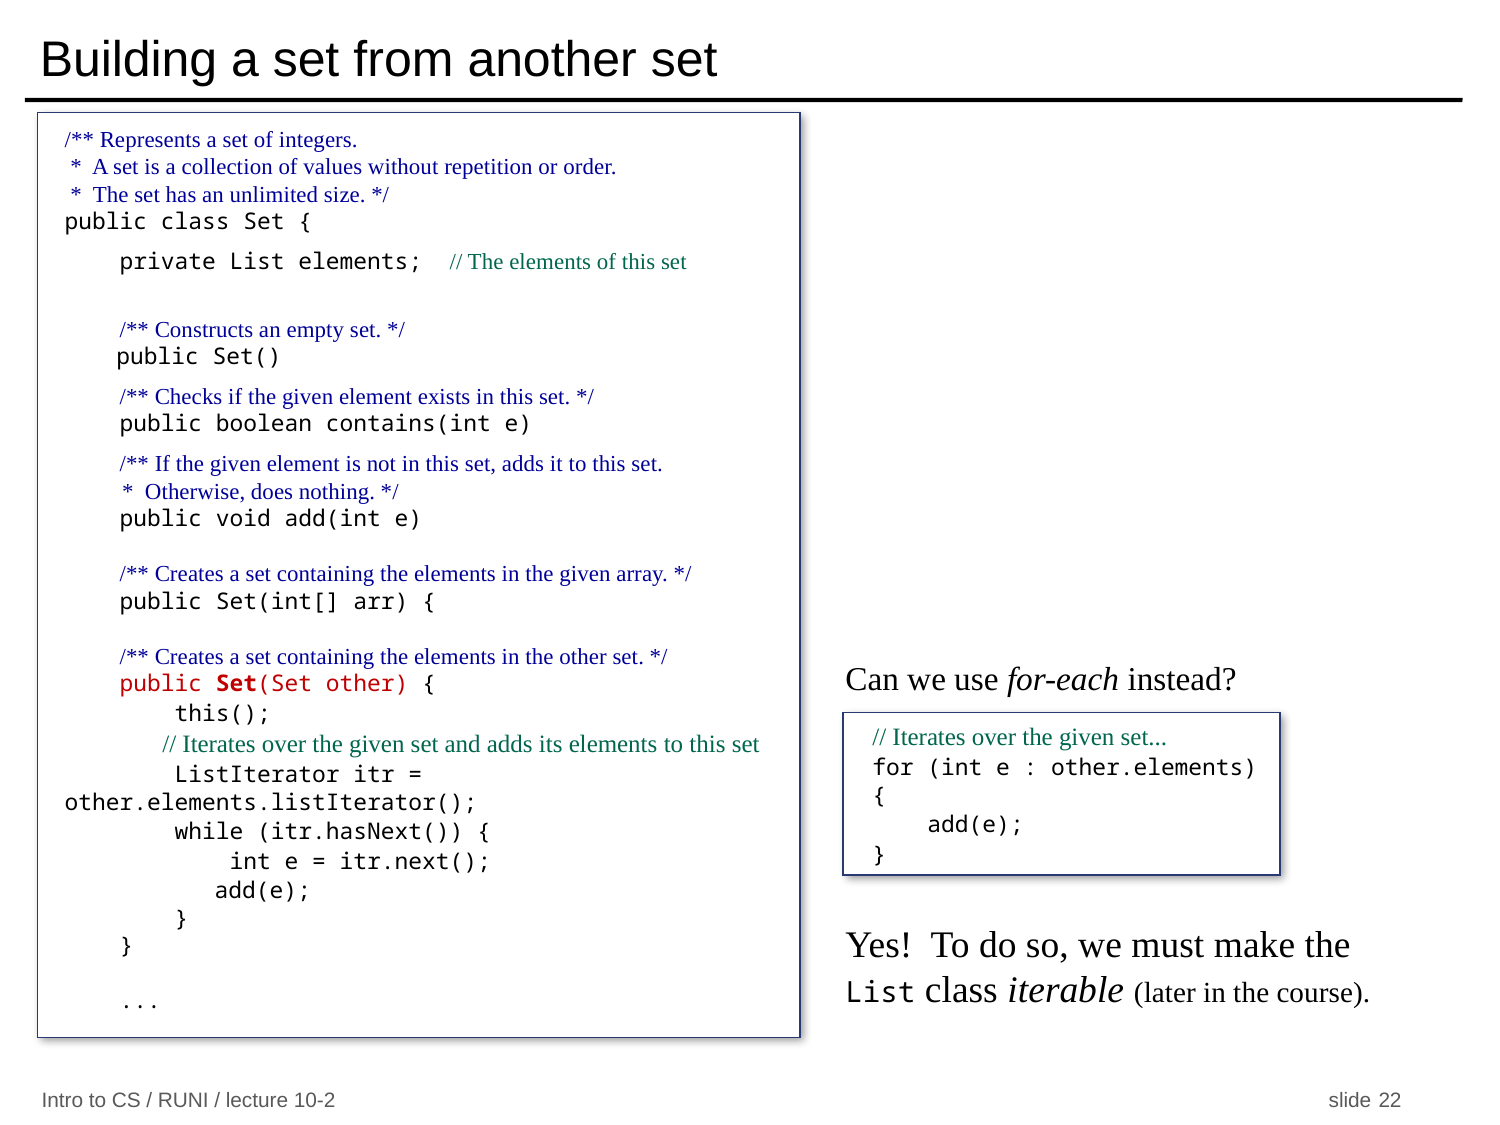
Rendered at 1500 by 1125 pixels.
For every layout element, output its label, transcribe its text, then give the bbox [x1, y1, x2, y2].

text_box // Iterates over the given set... for (int e : other.elements) { add(e); } [842, 720, 1281, 875]
title Building a set from another set [24, 12, 1463, 100]
text_box Can we use for-each instead? [830, 650, 1281, 720]
text_box Yes! To do so, we must make the List class iterable (later in the course). [830, 912, 1393, 1025]
text_box /** Represents a set of integers. * A set is a collection of values without repetition or order. * The set has an unlimited size. */ public class Set { private List elements; // The elements of this set /** Constructs an empty set. */ public Set() /** Checks if the given element exists in this set. */ public boolean contains(int e) /** If the given element is not in this set, adds it to this set. * Otherwise, does nothing. */ public void add(int e) /** Creates a set containing the elements in the given array. */ public Set(int[] arr) { /** Creates a set containing the elements in the other set. */ public Set(Set other) { this(); // Iterates over the given set and adds its elements to this set ListIterator itr = other.elements.listIterator(); while (itr.hasNext()) { int e = itr.next(); add(e); } } ... [37, 112, 800, 1038]
